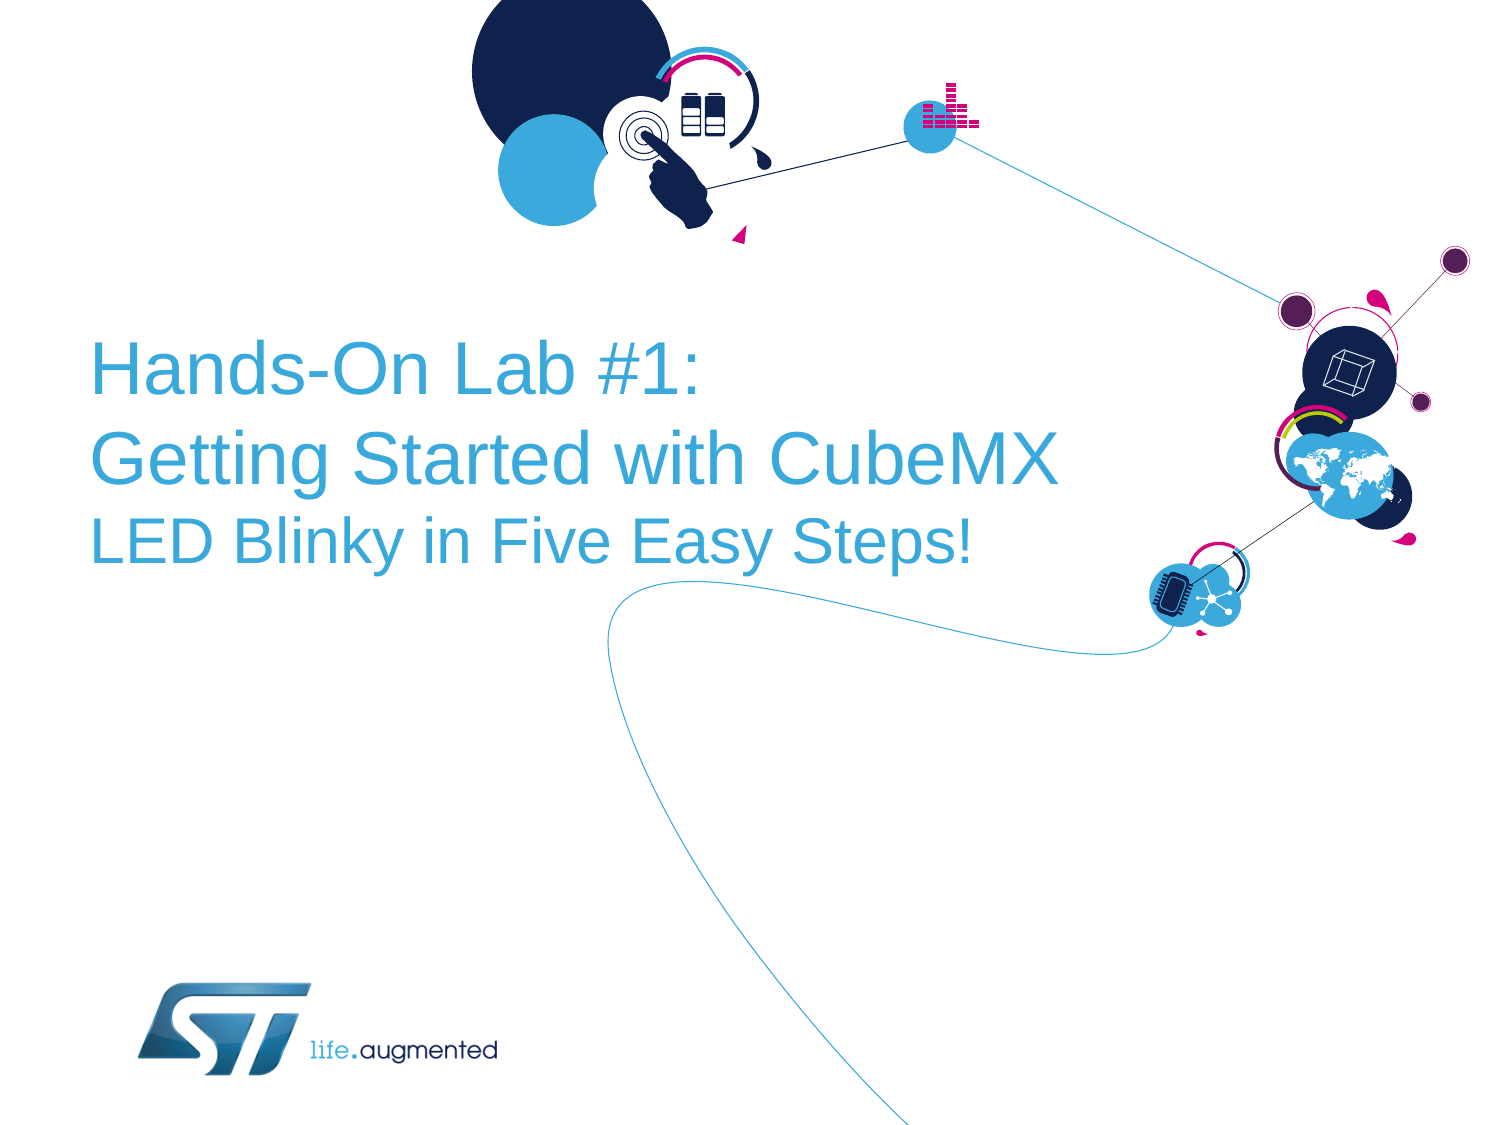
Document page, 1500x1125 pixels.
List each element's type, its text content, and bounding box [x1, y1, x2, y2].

title Hands-On Lab #1: Getting Started with CubeMX LED Blinky in Five Easy Steps! [74, 283, 1350, 585]
picture [112, 964, 514, 1094]
